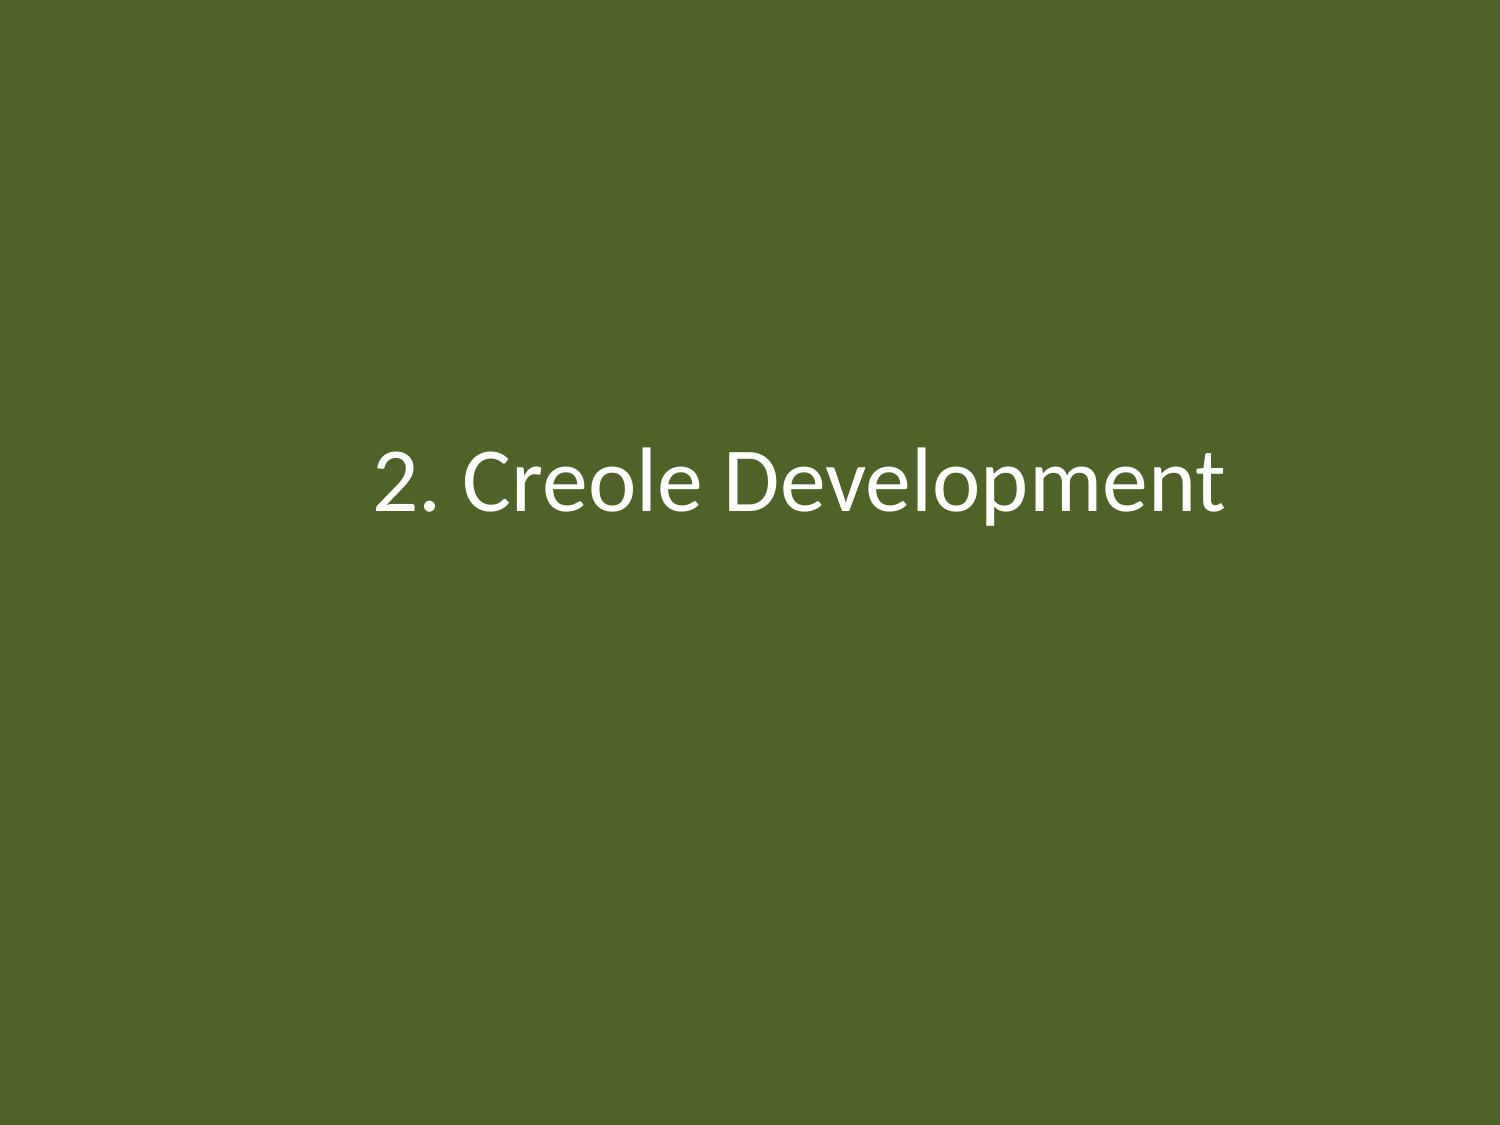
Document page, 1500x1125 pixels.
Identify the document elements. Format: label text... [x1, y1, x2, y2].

title 2. Creole Development [187, 425, 1413, 525]
